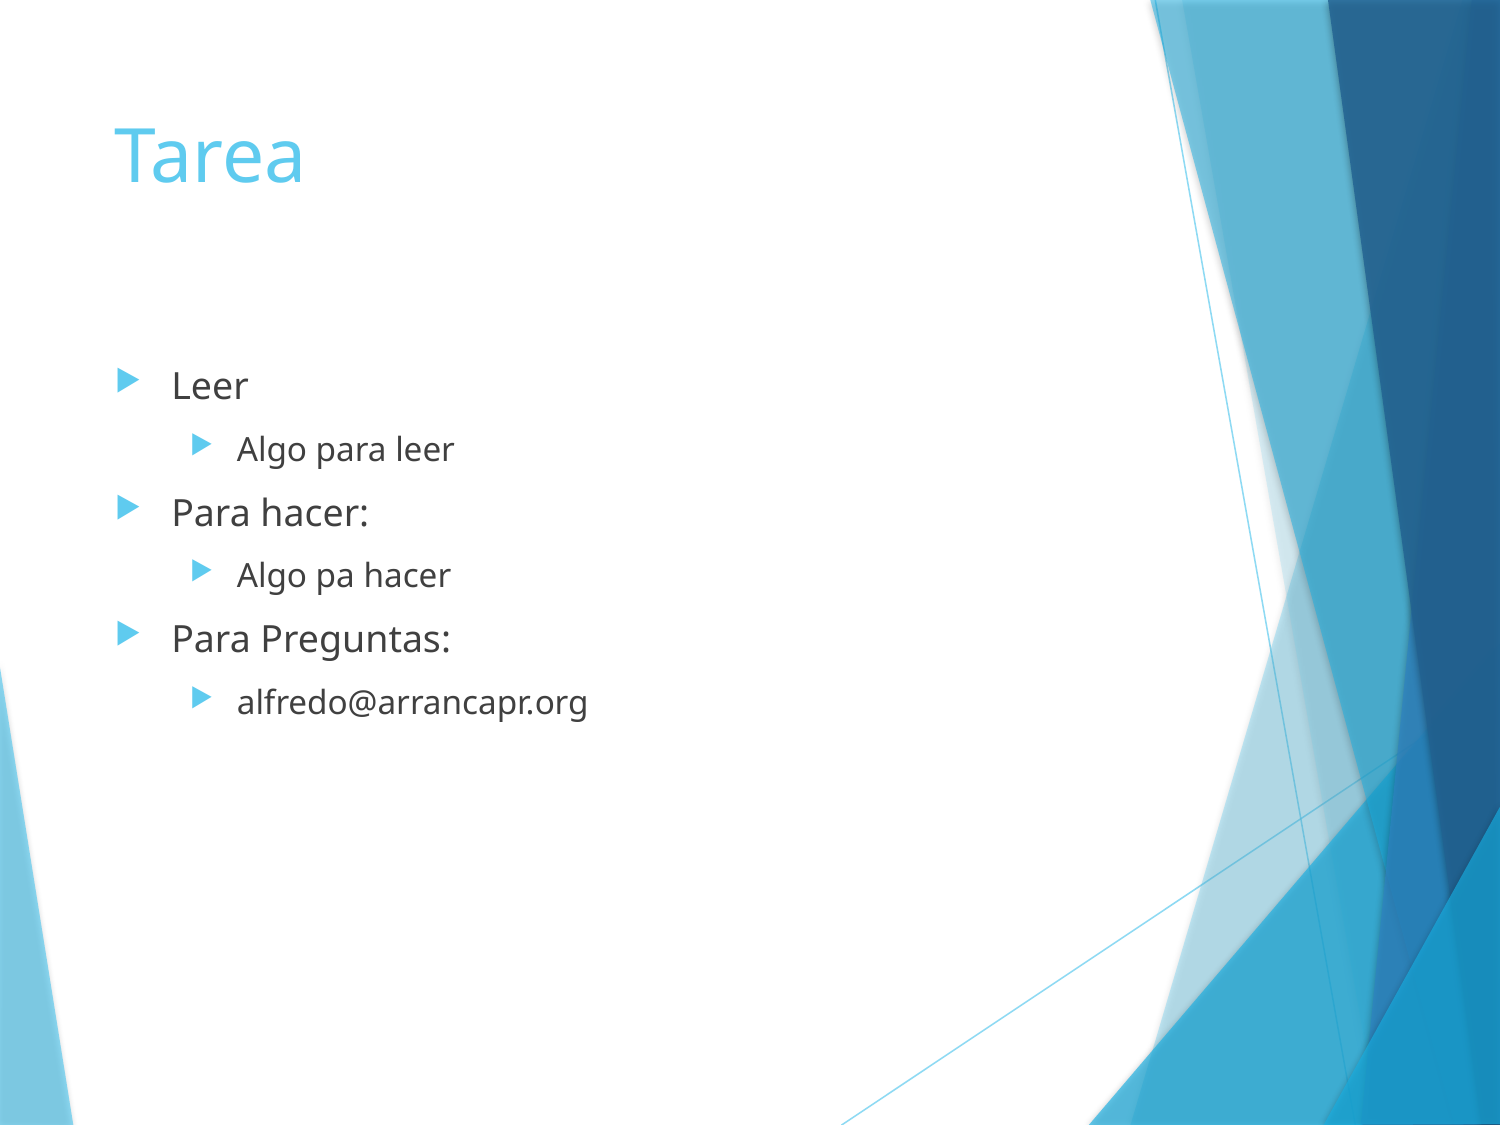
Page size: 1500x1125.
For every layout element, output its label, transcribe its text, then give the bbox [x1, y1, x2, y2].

title Tarea [99, 99, 1142, 317]
list Leer Algo para leer Para hacer: Algo pa hacer Para Preguntas: alfredo@arrancapr.org [99, 354, 1142, 992]
